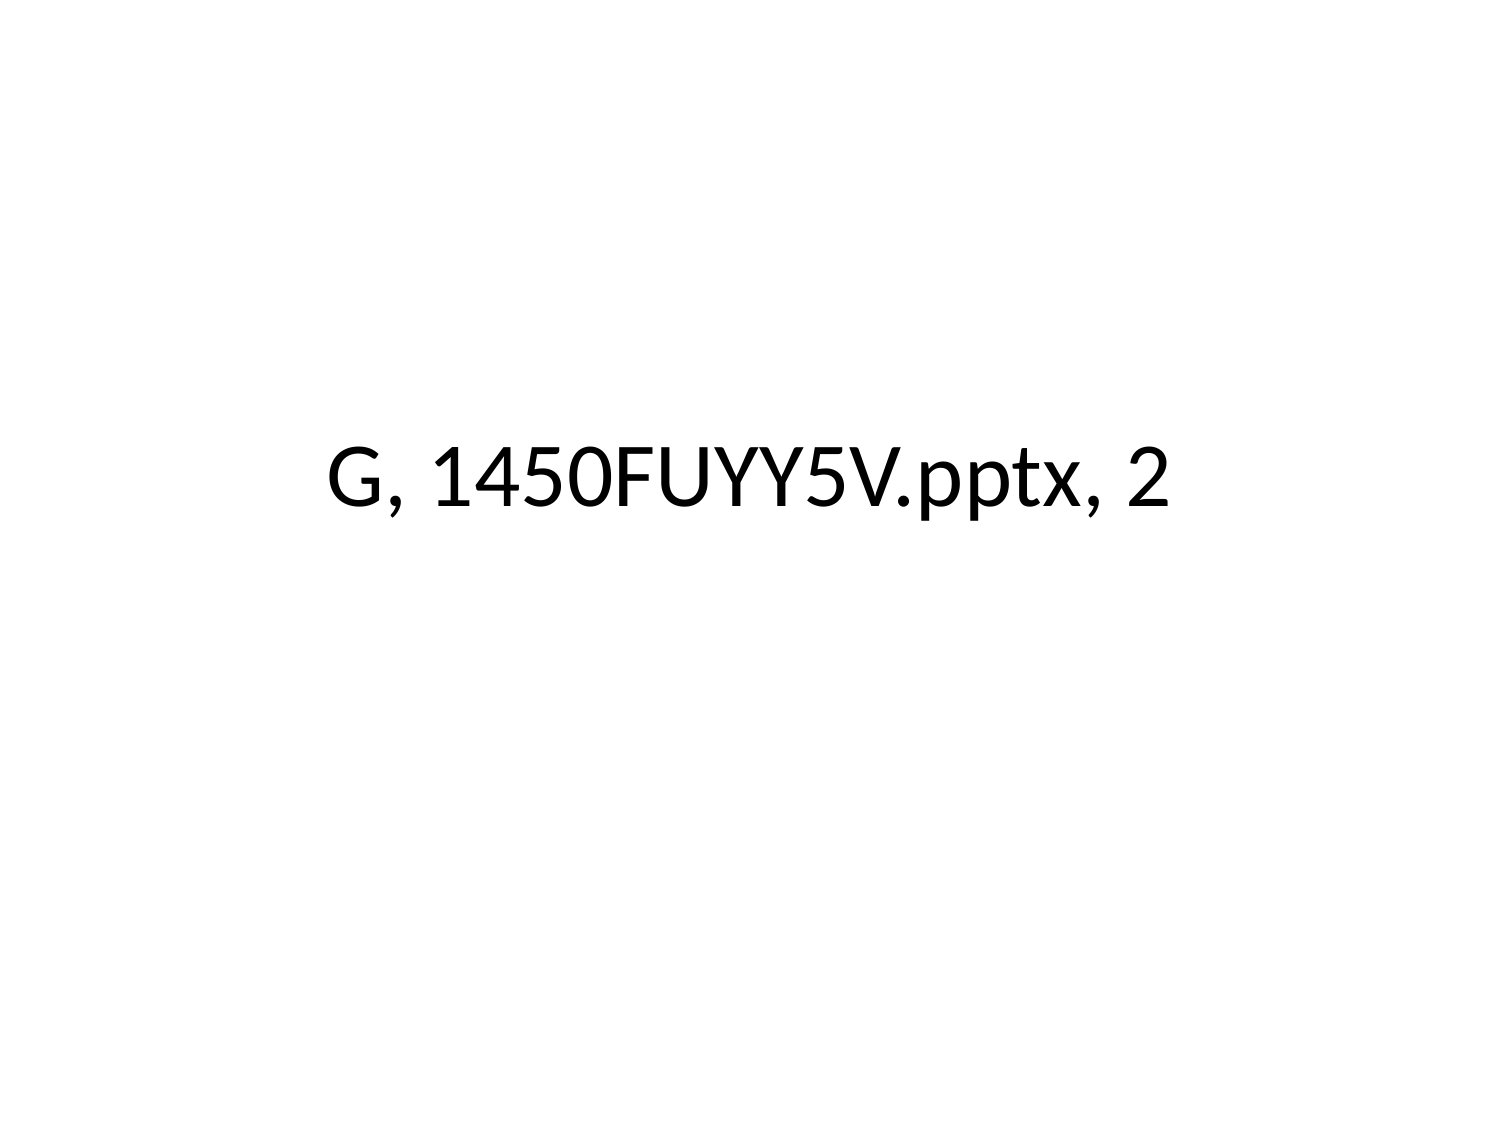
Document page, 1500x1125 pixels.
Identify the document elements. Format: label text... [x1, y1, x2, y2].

title G, 1450FUYY5V.pptx, 2 [112, 349, 1388, 591]
